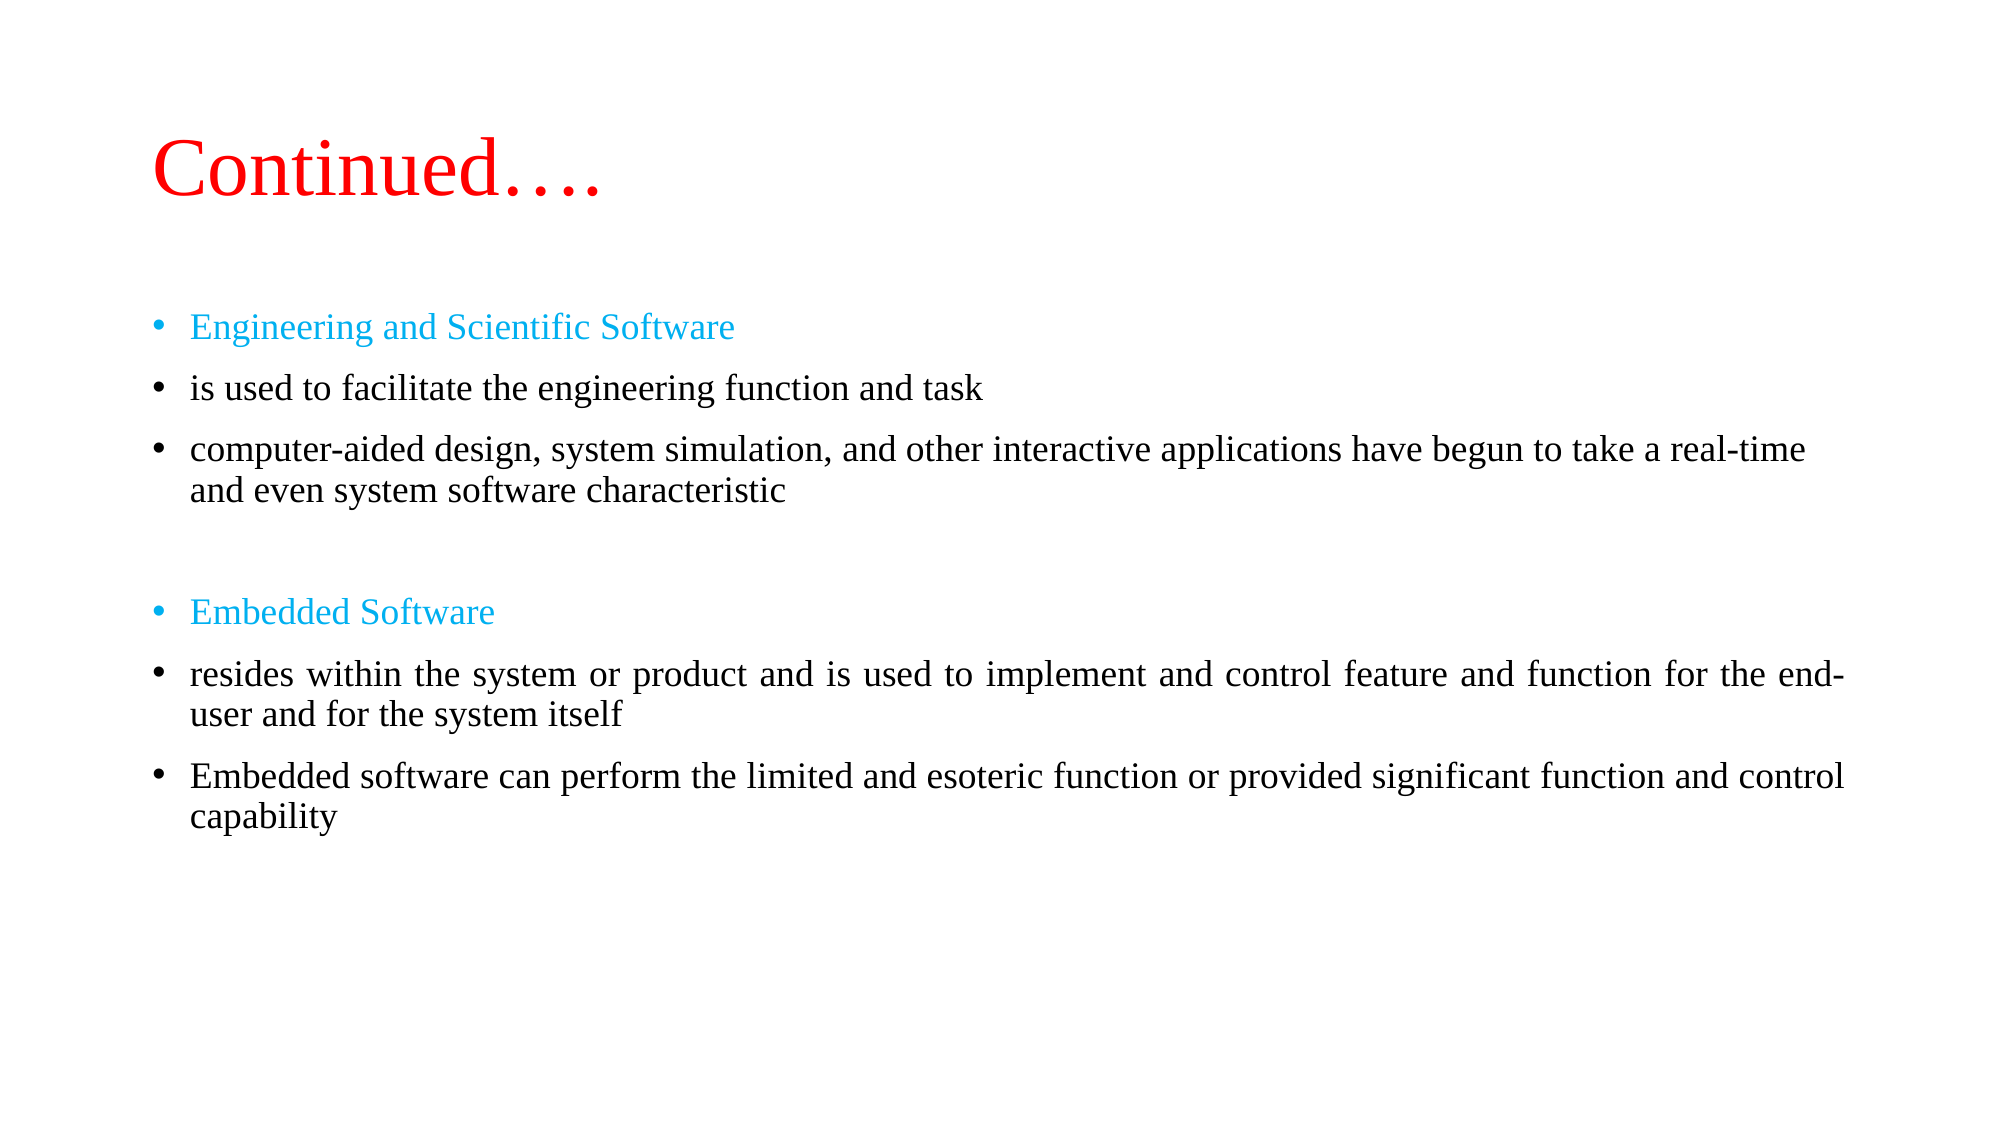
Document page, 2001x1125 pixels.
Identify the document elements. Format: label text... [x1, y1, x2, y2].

title Continued…. [137, 59, 1863, 278]
list Engineering and Scientific Software is used to facilitate the engineering function and task computer-aided design, system simulation, and other interactive applications have begun to take a real-time and even system software characteristic Embedded Software resides within the system or product and is used to implement and control feature and function for the end-user and for the system itself Embedded software can perform the limited and esoteric function or provided significant function and control capability [137, 299, 1863, 1014]
